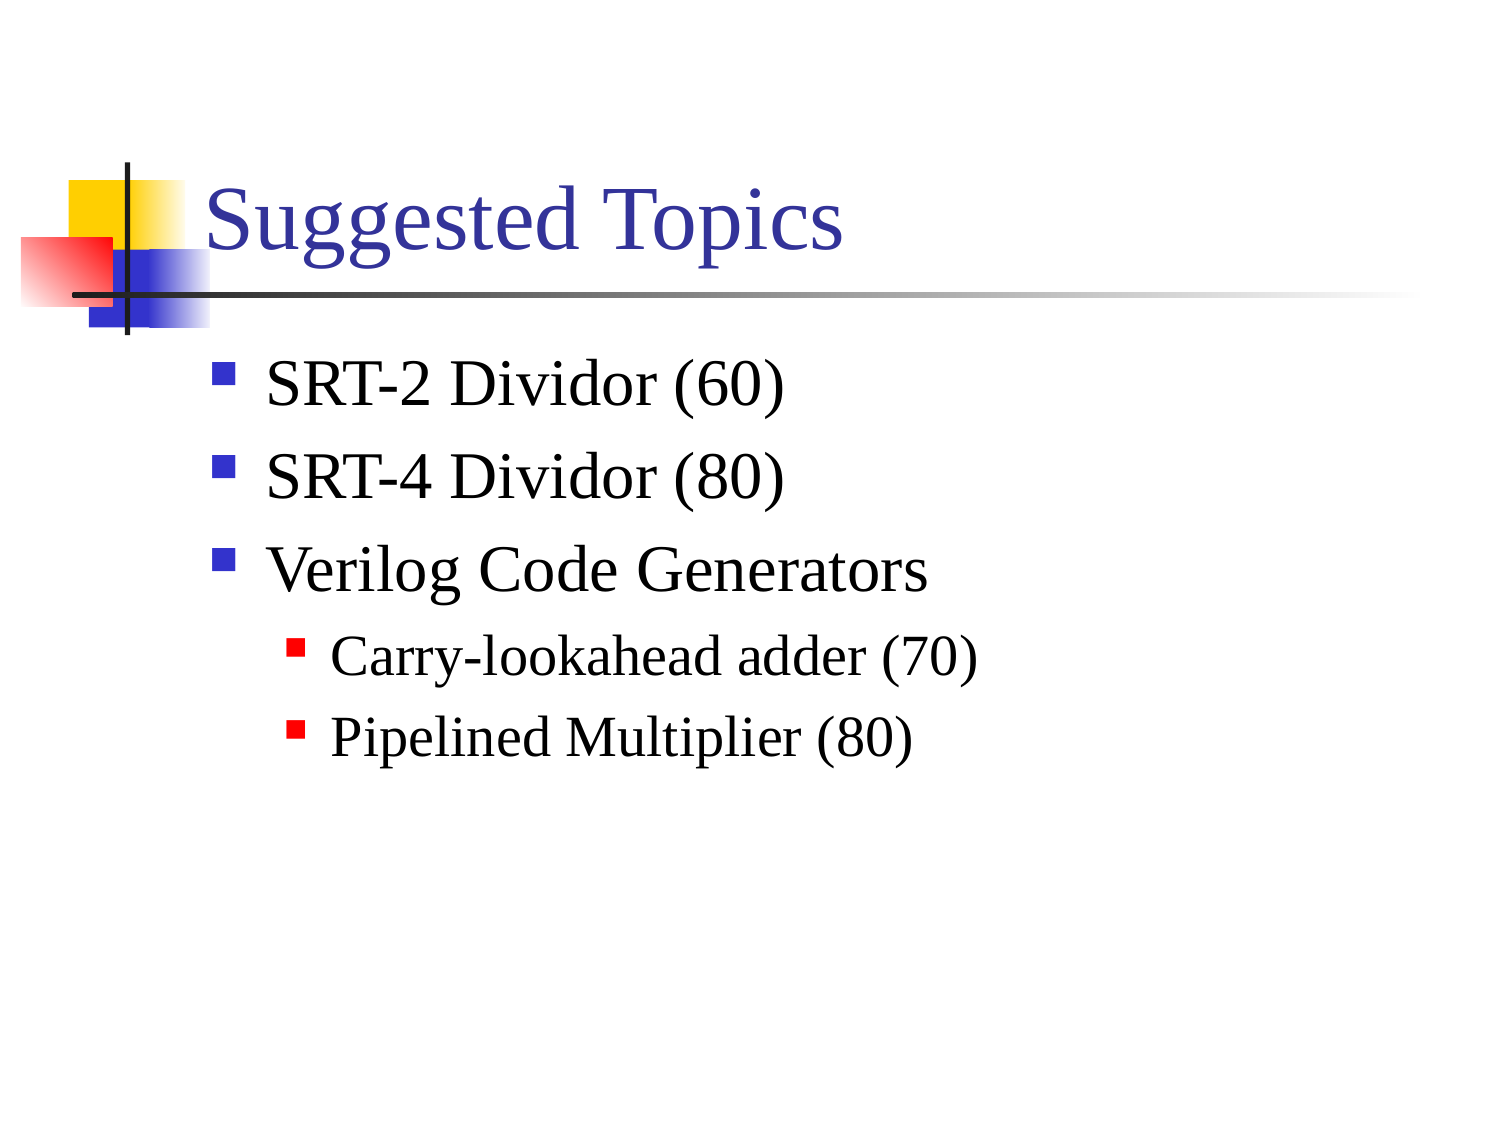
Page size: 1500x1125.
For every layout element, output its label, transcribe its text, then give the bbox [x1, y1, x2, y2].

list SRT-2 Dividor (60) SRT-4 Dividor (80) Verilog Code Generators Carry-lookahead adder (70) Pipelined Multiplier (80) [193, 331, 1469, 1006]
title Suggested Topics [188, 35, 1468, 275]
